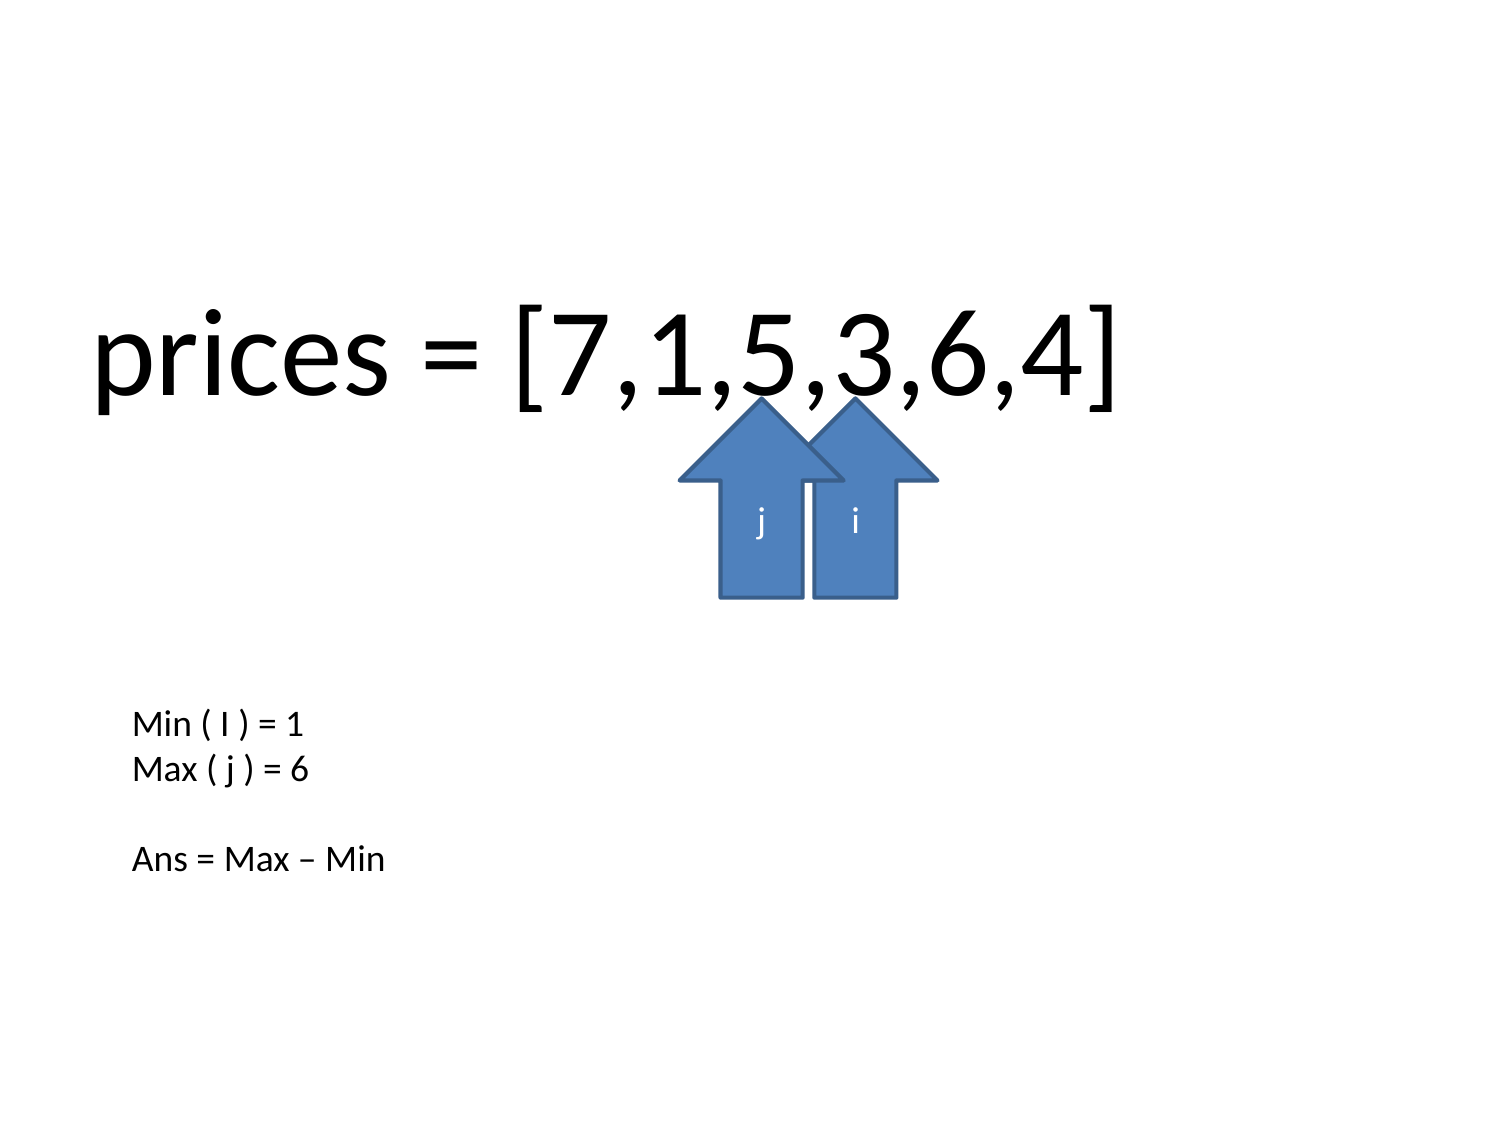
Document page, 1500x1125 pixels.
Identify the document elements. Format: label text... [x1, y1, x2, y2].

list prices = [7,1,5,3,6,4] [75, 262, 1360, 411]
text_box Min ( I ) = 1 Max ( j ) = 6 Ans = Max – Min [117, 691, 422, 887]
text_box j [677, 396, 846, 600]
text_box i [809, 396, 940, 600]
